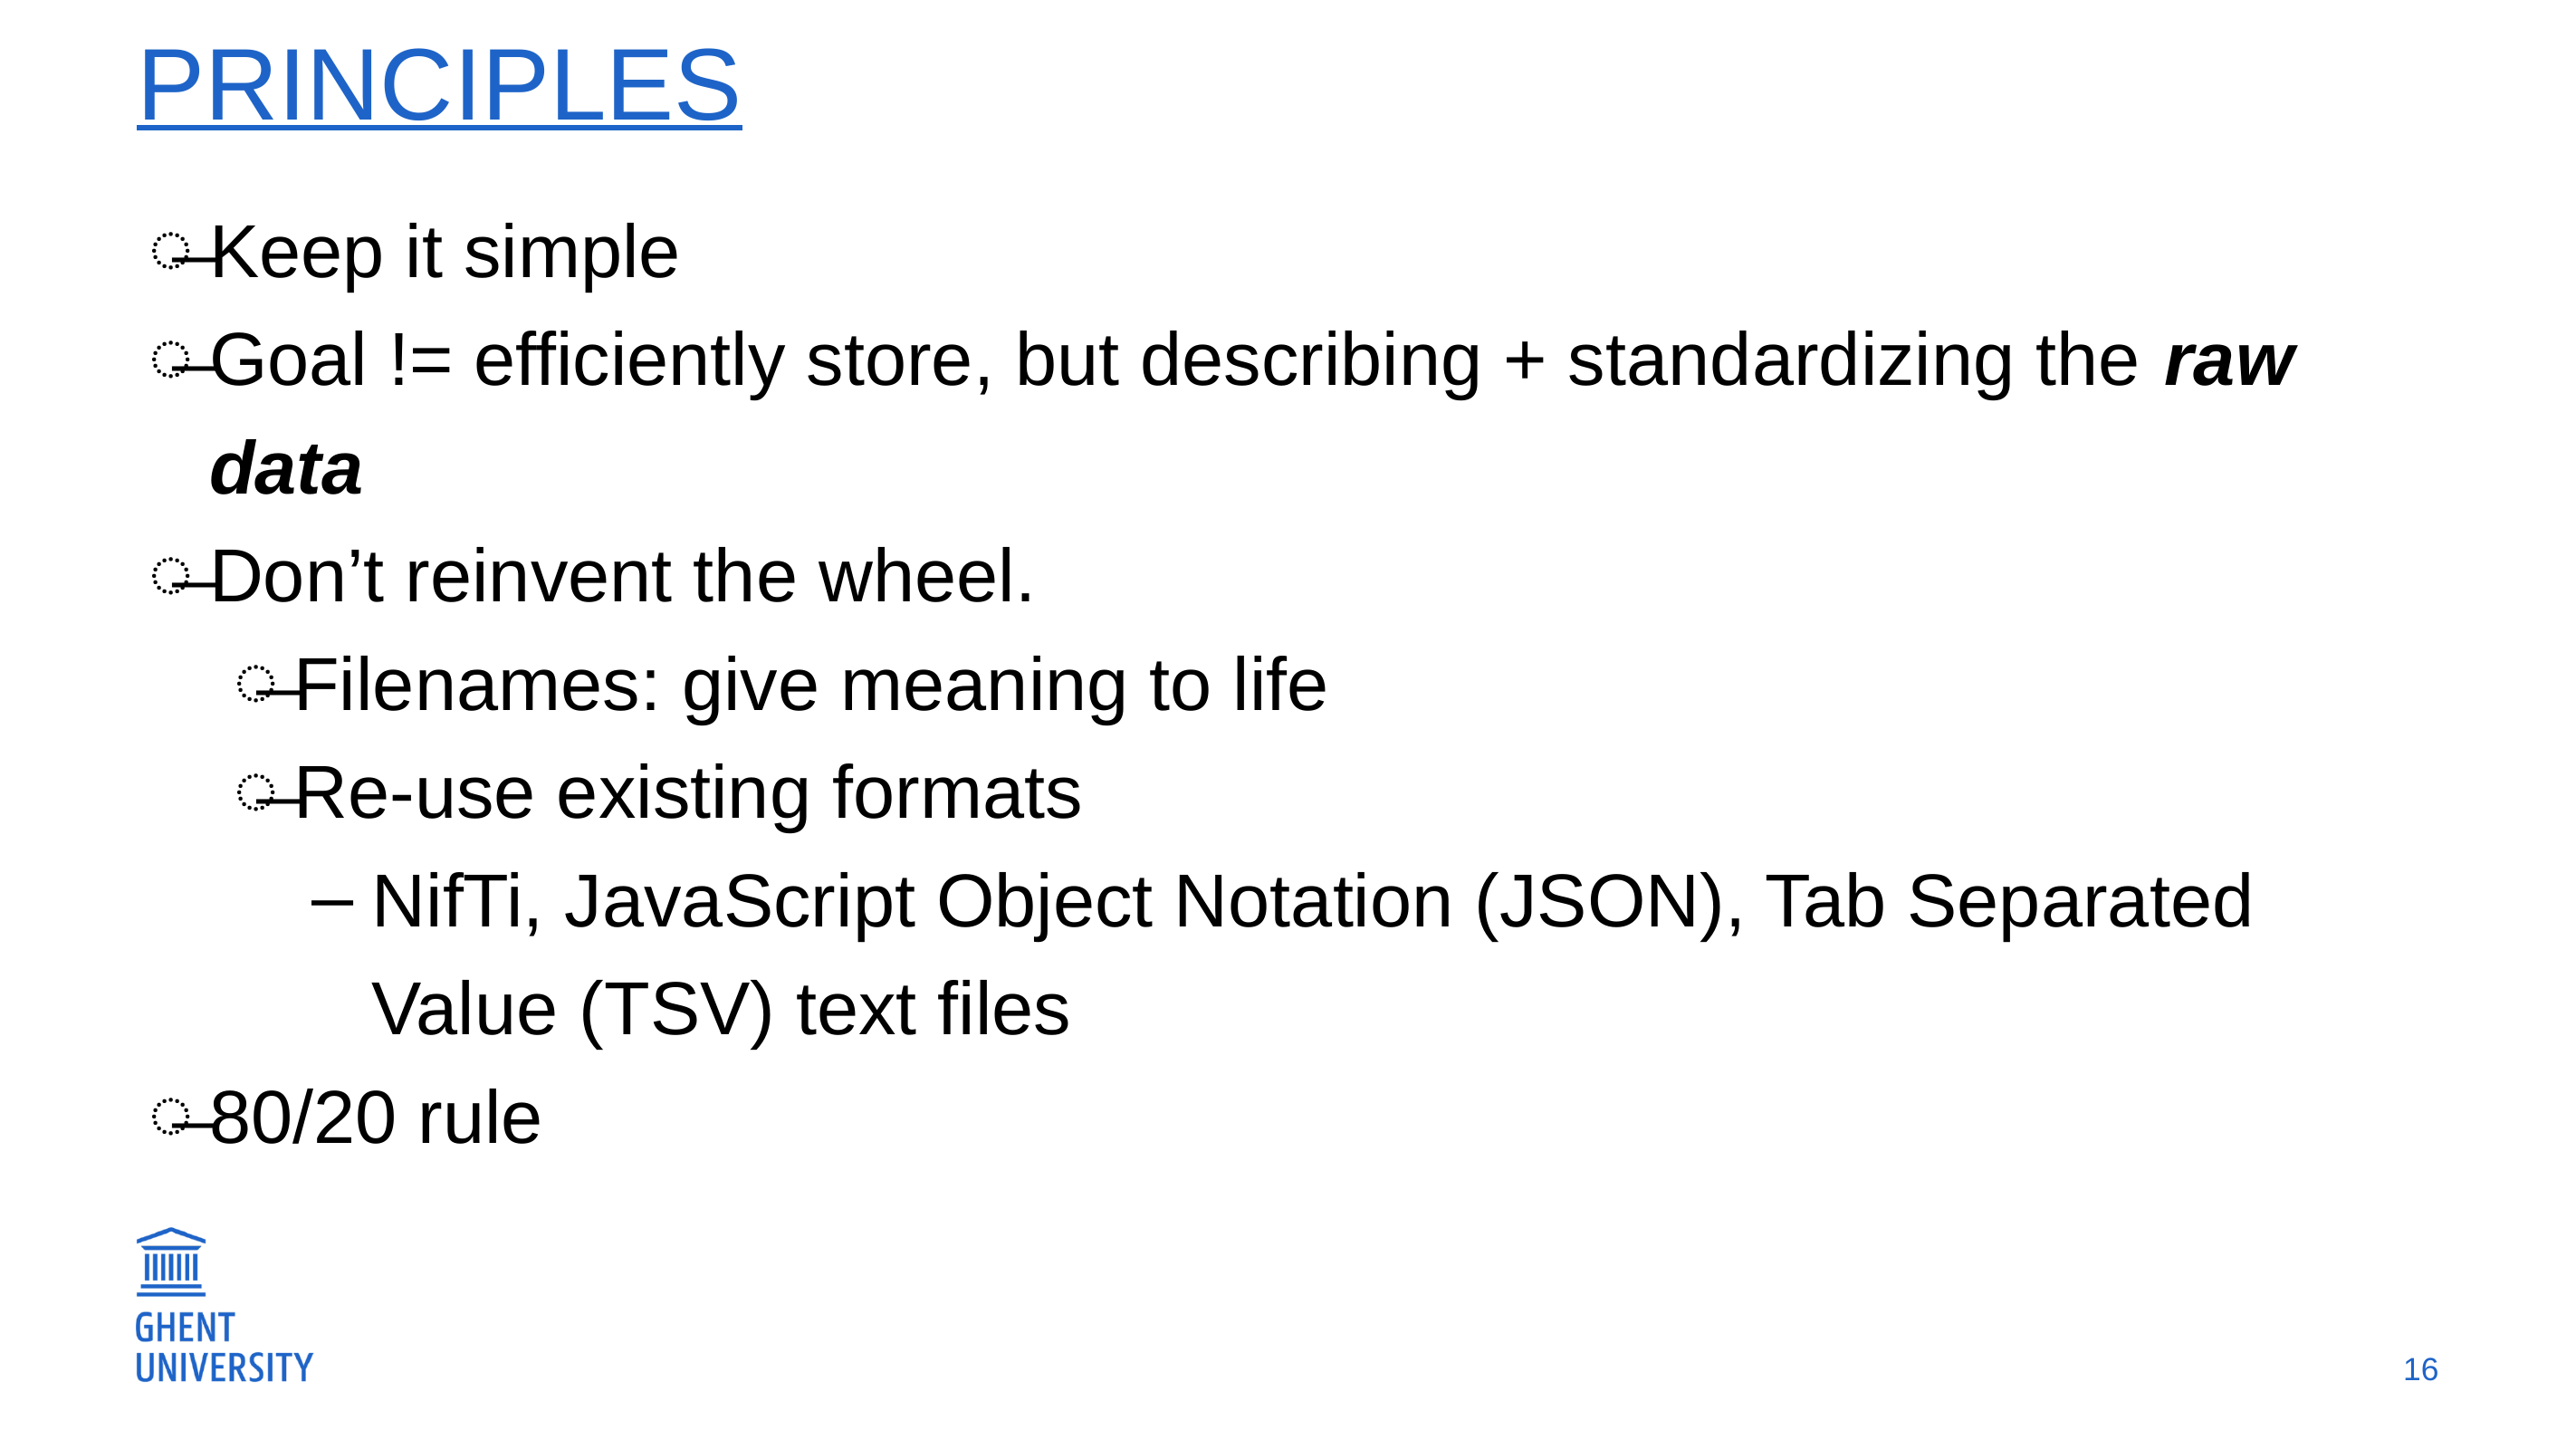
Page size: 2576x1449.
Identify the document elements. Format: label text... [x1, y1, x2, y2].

slide_number 16 [2315, 1329, 2453, 1407]
list Keep it simple Goal != efficiently store, but describing + standardizing the raw data Don’t reinvent the wheel. Filenames: give meaning to life Re-use existing formats NifTi, JavaScript Object Notation (JSON), Tab Separated Value (TSV) text files 80/20 rule [124, 177, 2456, 1173]
picture [68, 1175, 411, 1449]
title Principles [123, 20, 2456, 149]
